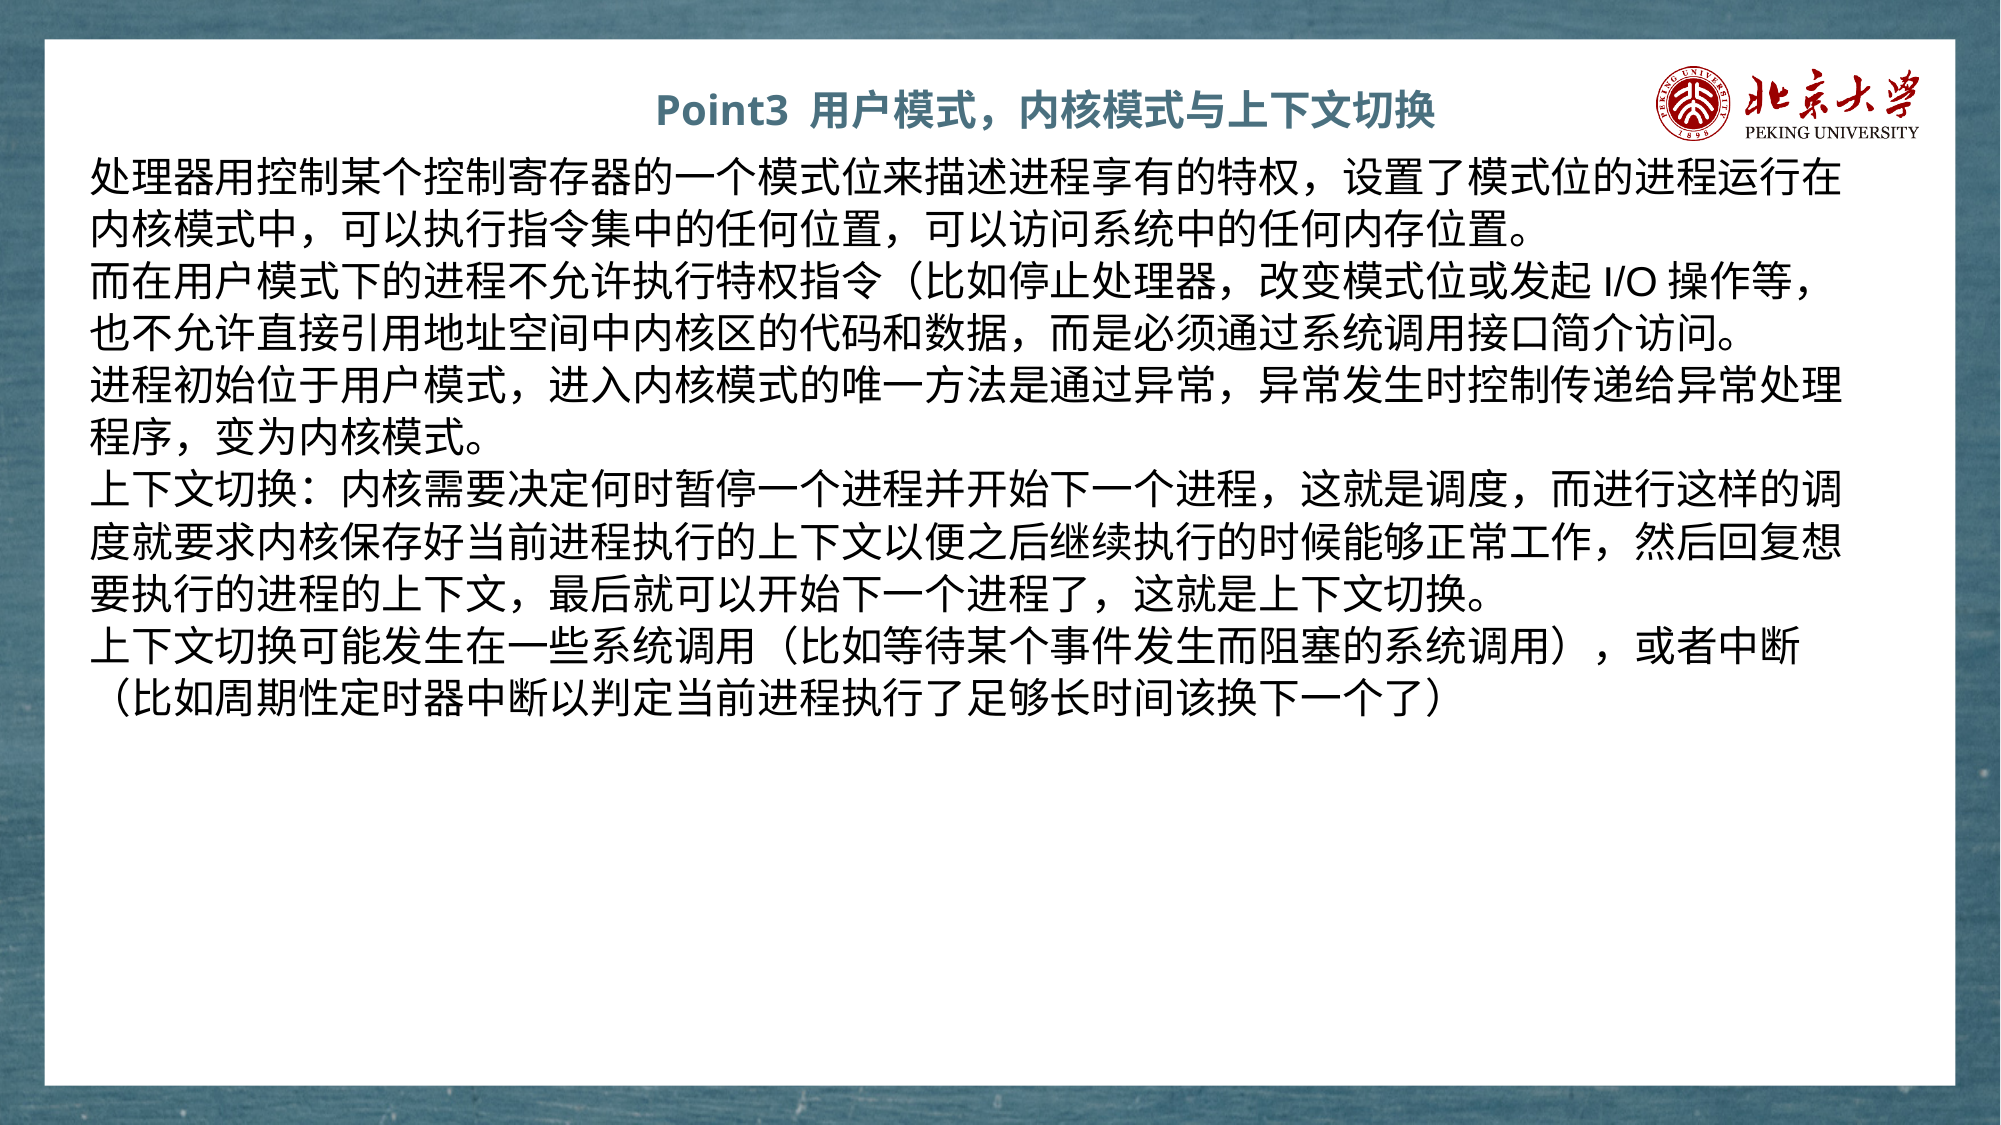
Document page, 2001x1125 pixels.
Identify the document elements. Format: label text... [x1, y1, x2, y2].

text_box [44, 38, 1956, 1087]
text_box Point3 用户模式，内核模式与上下文切换 [628, 76, 1463, 141]
text_box 处理器用控制某个控制寄存器的一个模式位来描述进程享有的特权，设置了模式位的进程运行在内核模式中，可以执行指令集中的任何位置，可以访问系统中的任何内存位置。 而在用户模式下的进程不允许执行特权指令（比如停止处理器，改变模式位或发起I/O操作等，也不允许直接引用地址空间中内核区的代码和数据，而是必须通过系统调用接口简介访问。 进程初始位于用户模式，进入内核模式的唯一方法是通过异常，异常发生时控制传递给异常处理程序，变为内核模式。 上下文切换：内核需要决定何时暂停一个进程并开始下一个进程，这就是调度，而进行这样的调度就要求内核保存好当前进程执行的上下文以便之后继续执行的时候能够正常工作，然后回复想要执行的进程的上下文，最后就可以开始下一个进程了，这就是上下文切换。 上下文切换可能发生在一些系统调用（比如等待某个事件发生而阻塞的系统调用），或者中断（比如周期性定时器中断以判定当前进程执行了足够长时间该换下一个了） [74, 141, 1887, 782]
picture [0, 0, 2001, 1125]
